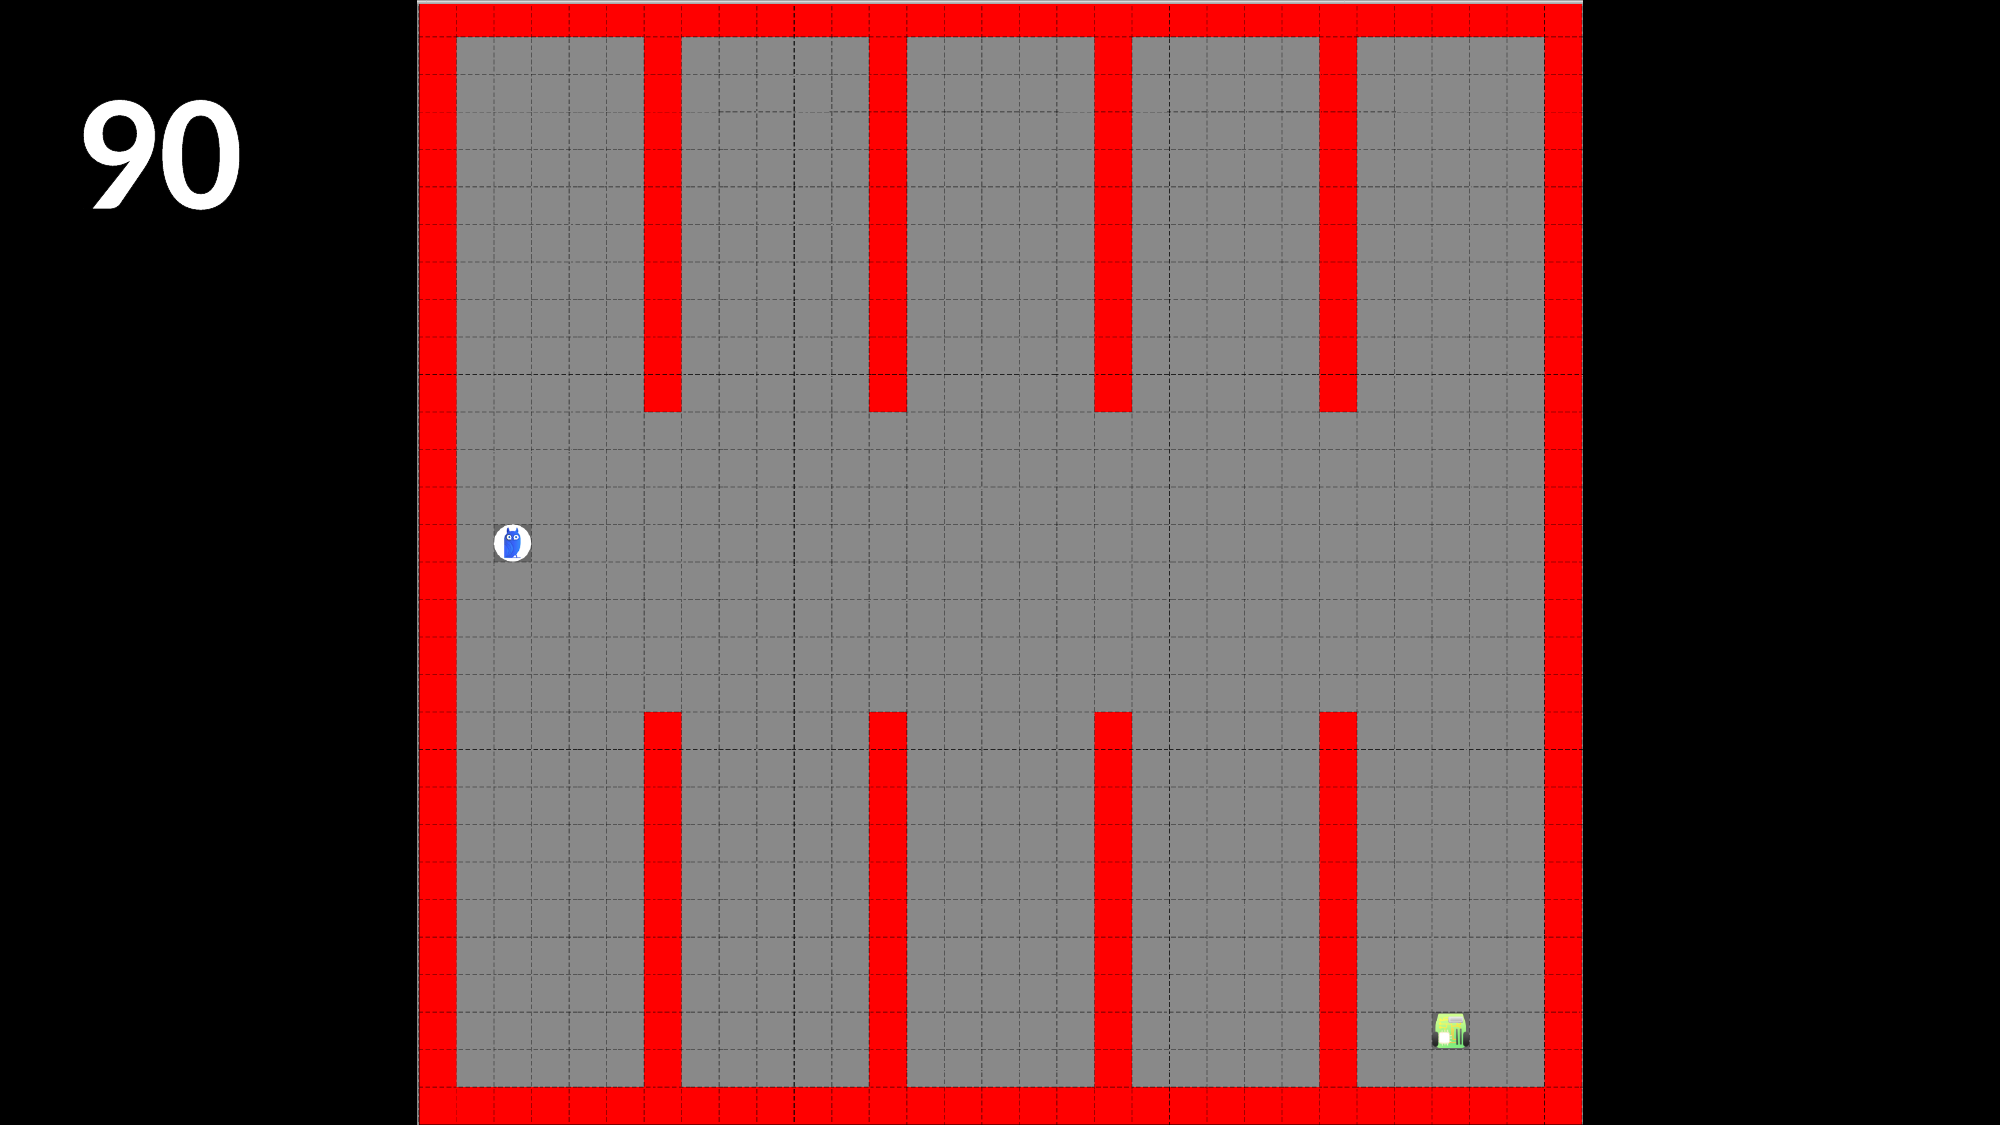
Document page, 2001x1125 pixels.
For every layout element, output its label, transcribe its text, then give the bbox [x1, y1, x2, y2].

text_box 90 [47, 34, 271, 250]
picture [417, 0, 1583, 1125]
